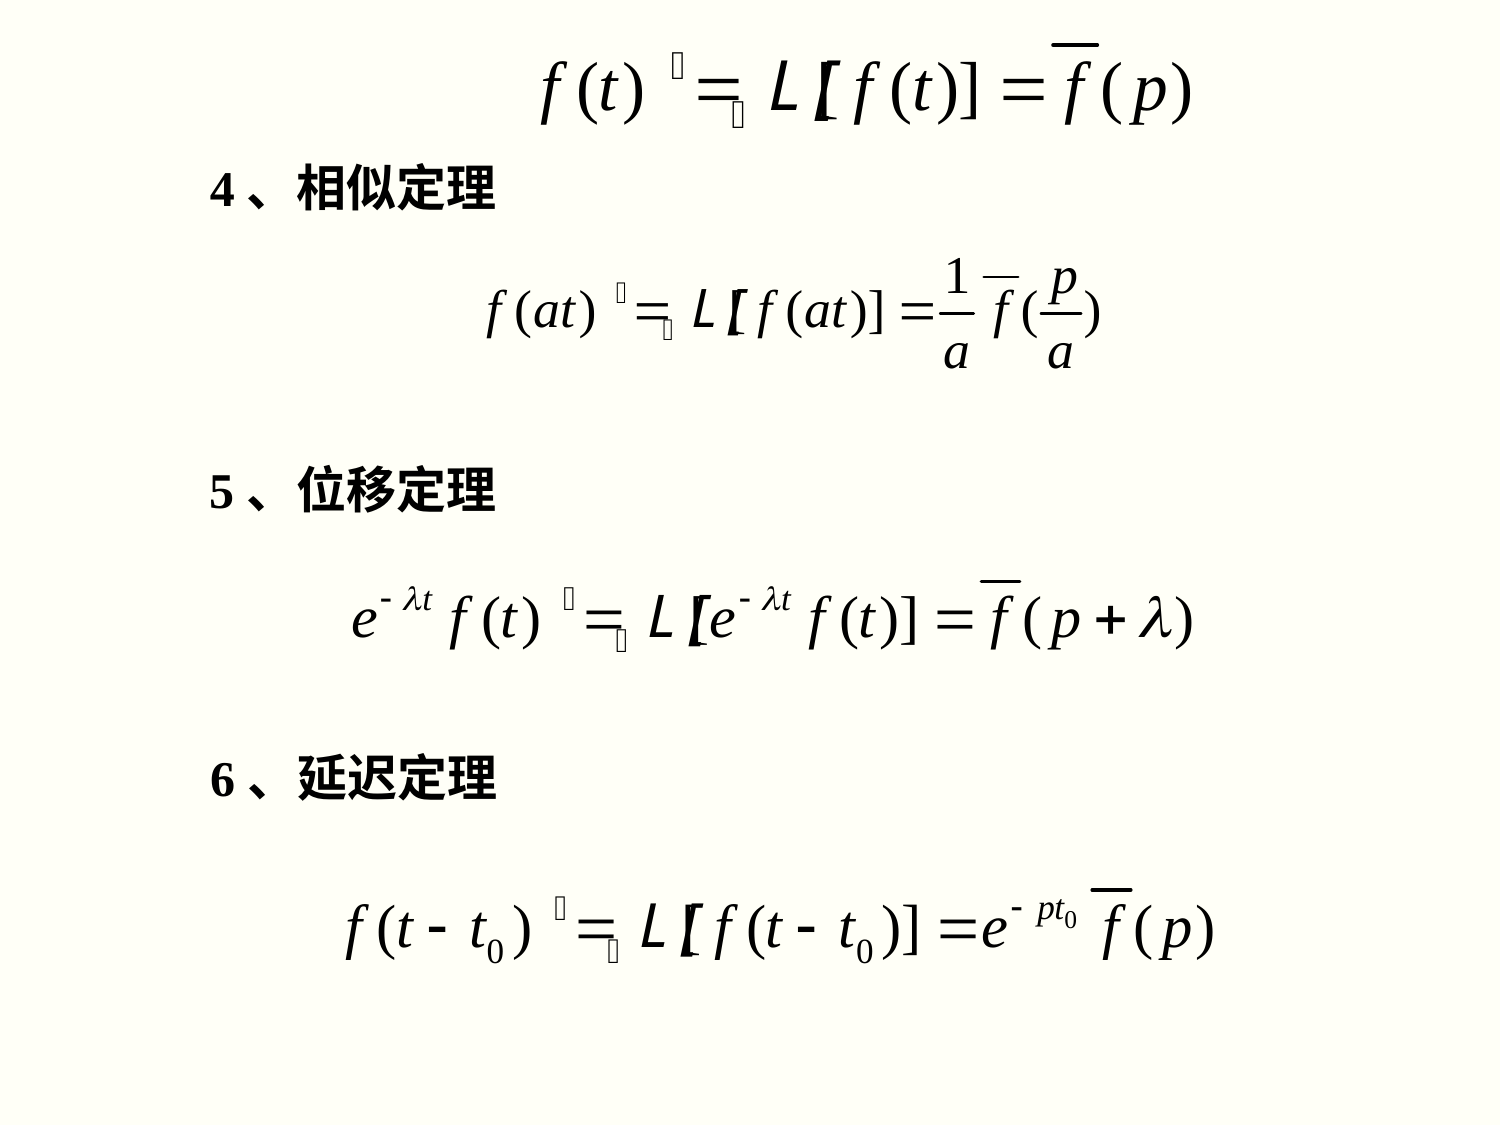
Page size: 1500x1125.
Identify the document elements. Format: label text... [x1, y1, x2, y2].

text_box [322, 873, 1228, 979]
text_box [340, 565, 1210, 667]
list 4、相似定理 [194, 148, 834, 244]
text_box 6、延迟定理 [183, 739, 846, 875]
text_box 5、位移定理 [181, 451, 845, 587]
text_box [513, 26, 1209, 146]
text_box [466, 236, 1111, 386]
